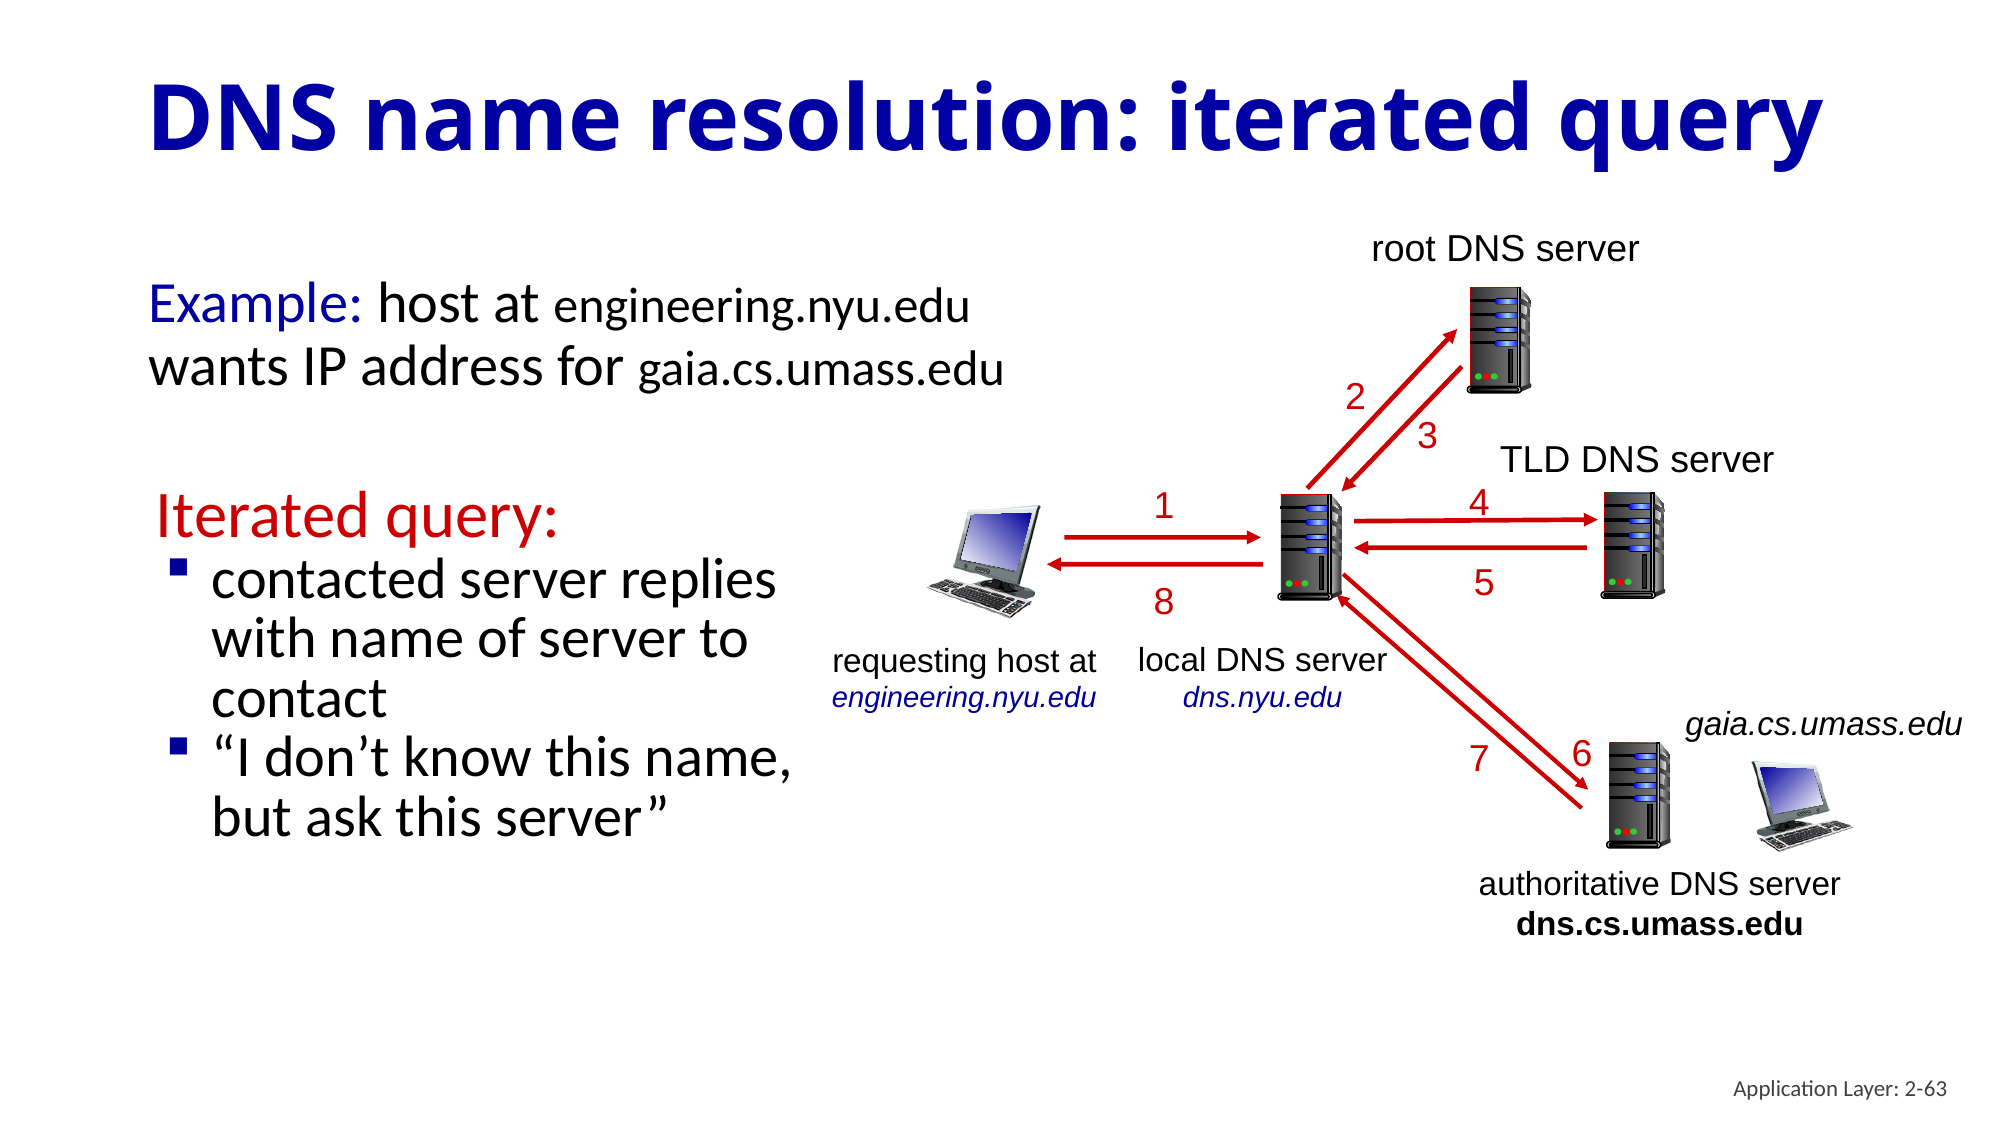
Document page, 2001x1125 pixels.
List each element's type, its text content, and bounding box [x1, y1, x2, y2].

text_box [1381, 328, 1458, 411]
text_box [1748, 757, 1878, 859]
text_box gaia.cs.umass.edu [1670, 695, 1979, 750]
text_box Iterated query: contacted server replies with name of server to contact “I don’t know this name, but ask this server” [140, 463, 813, 893]
text_box 5 [1458, 550, 1510, 611]
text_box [1606, 742, 1671, 848]
text_box 3 [1402, 403, 1453, 464]
text_box requesting host at engineering.nyu.edu [817, 631, 1108, 721]
text_box [1354, 541, 1587, 554]
text_box 4 [1453, 470, 1505, 531]
text_box [1046, 558, 1264, 571]
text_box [899, 500, 1045, 627]
text_box [1417, 638, 1589, 790]
text_box [1341, 428, 1402, 492]
text_box 8 [1138, 569, 1190, 629]
text_box [1505, 513, 1598, 526]
text_box TLD DNS server [1472, 427, 1803, 488]
text_box 2 [1330, 364, 1381, 425]
text_box 7 [1453, 726, 1505, 787]
text_box Example: host at engineering.nyu.edu wants IP address for gaia.cs.umass.edu [112, 265, 1042, 440]
slide_number Application Layer: 2-63 [1512, 1056, 1963, 1117]
text_box authoritative DNS server dns.cs.umass.edu [1463, 855, 1857, 950]
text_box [1278, 494, 1343, 600]
text_box 1 [1138, 473, 1190, 534]
title DNS name resolution: iterated query [131, 47, 1856, 195]
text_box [1467, 287, 1532, 393]
text_box root DNS server [1340, 216, 1671, 277]
text_box [1338, 596, 1379, 631]
text_box 6 [1556, 721, 1608, 782]
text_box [1601, 492, 1666, 599]
text_box [1064, 531, 1261, 544]
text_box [1108, 631, 1417, 722]
